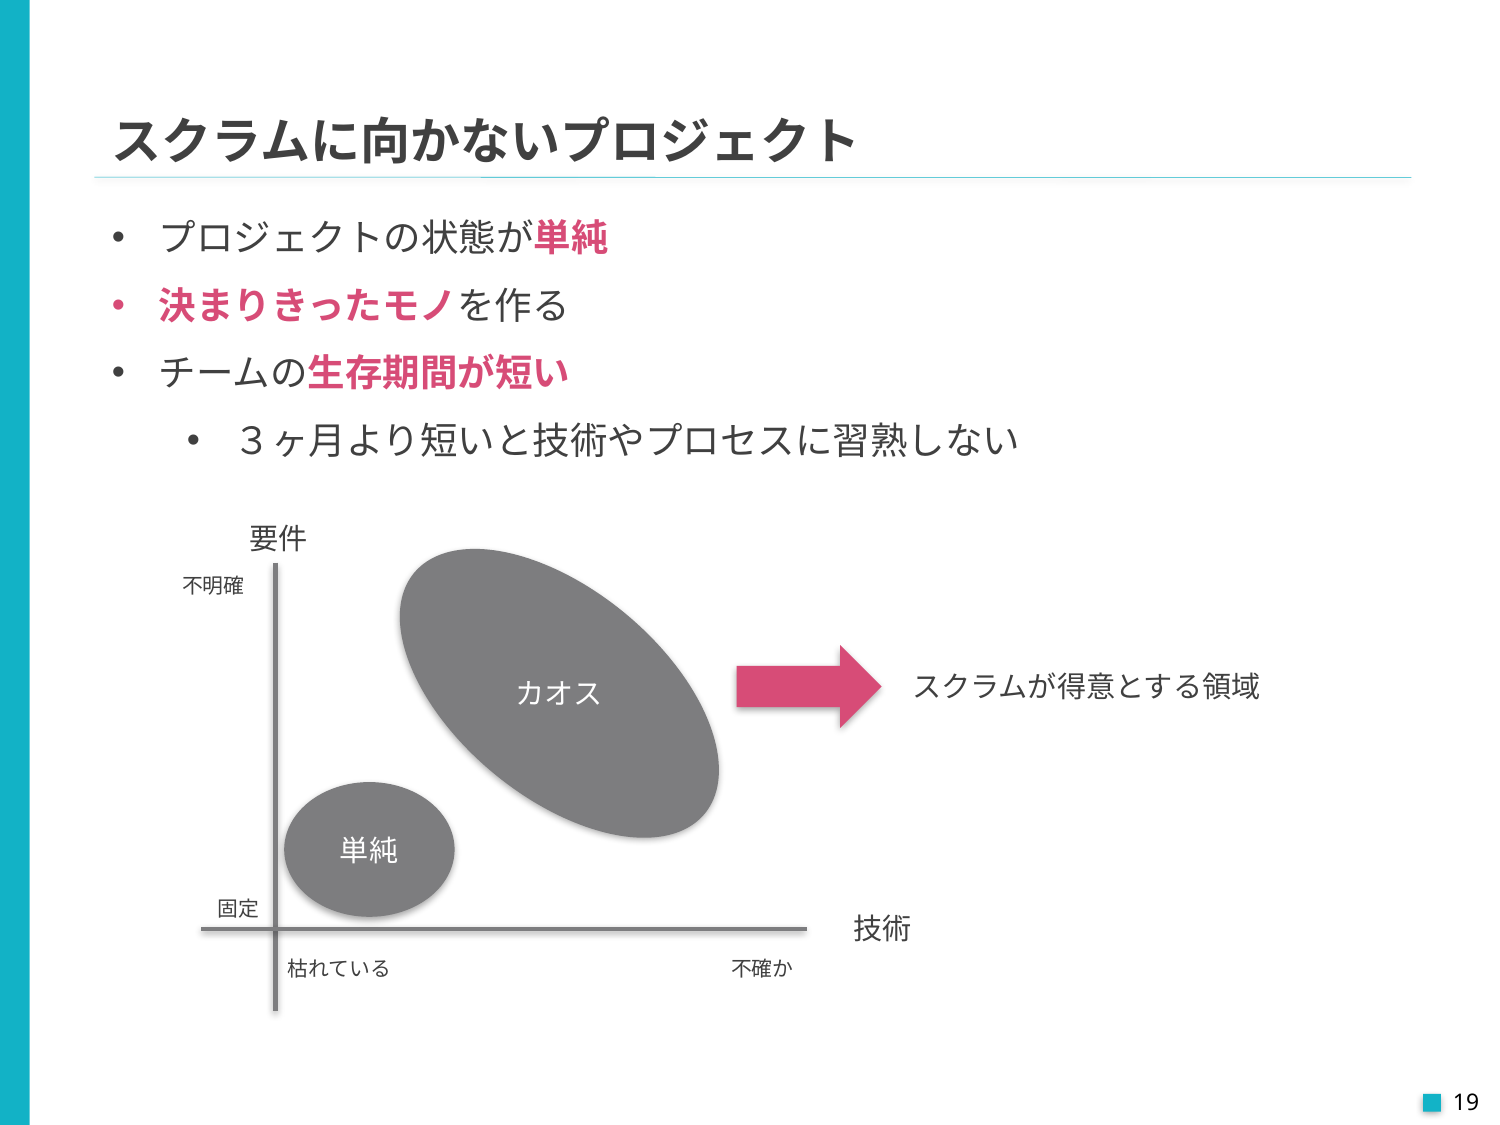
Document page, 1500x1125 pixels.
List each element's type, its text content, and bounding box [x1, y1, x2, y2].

text_box 枯れている [280, 948, 406, 989]
text_box 技術 [838, 903, 927, 954]
text_box [399, 548, 720, 839]
text_box 不確か [716, 948, 809, 989]
list スクラムに向かないプロジェクト [97, 102, 1054, 162]
text_box カオス [497, 668, 622, 718]
text_box プロジェクトの状態が単純 決まりきったモノを作る チームの生存期間が短い ３ヶ月より短いと技術やプロセスに習熟しない [97, 184, 1385, 470]
text_box スクラムが得意とする領域 [897, 661, 1306, 711]
text_box [735, 644, 883, 729]
text_box 単純 [283, 781, 456, 918]
picture [0, 0, 50, 1125]
text_box 固定 [202, 888, 271, 928]
text_box 不明確 [167, 564, 260, 605]
text_box 要件 [235, 513, 324, 564]
